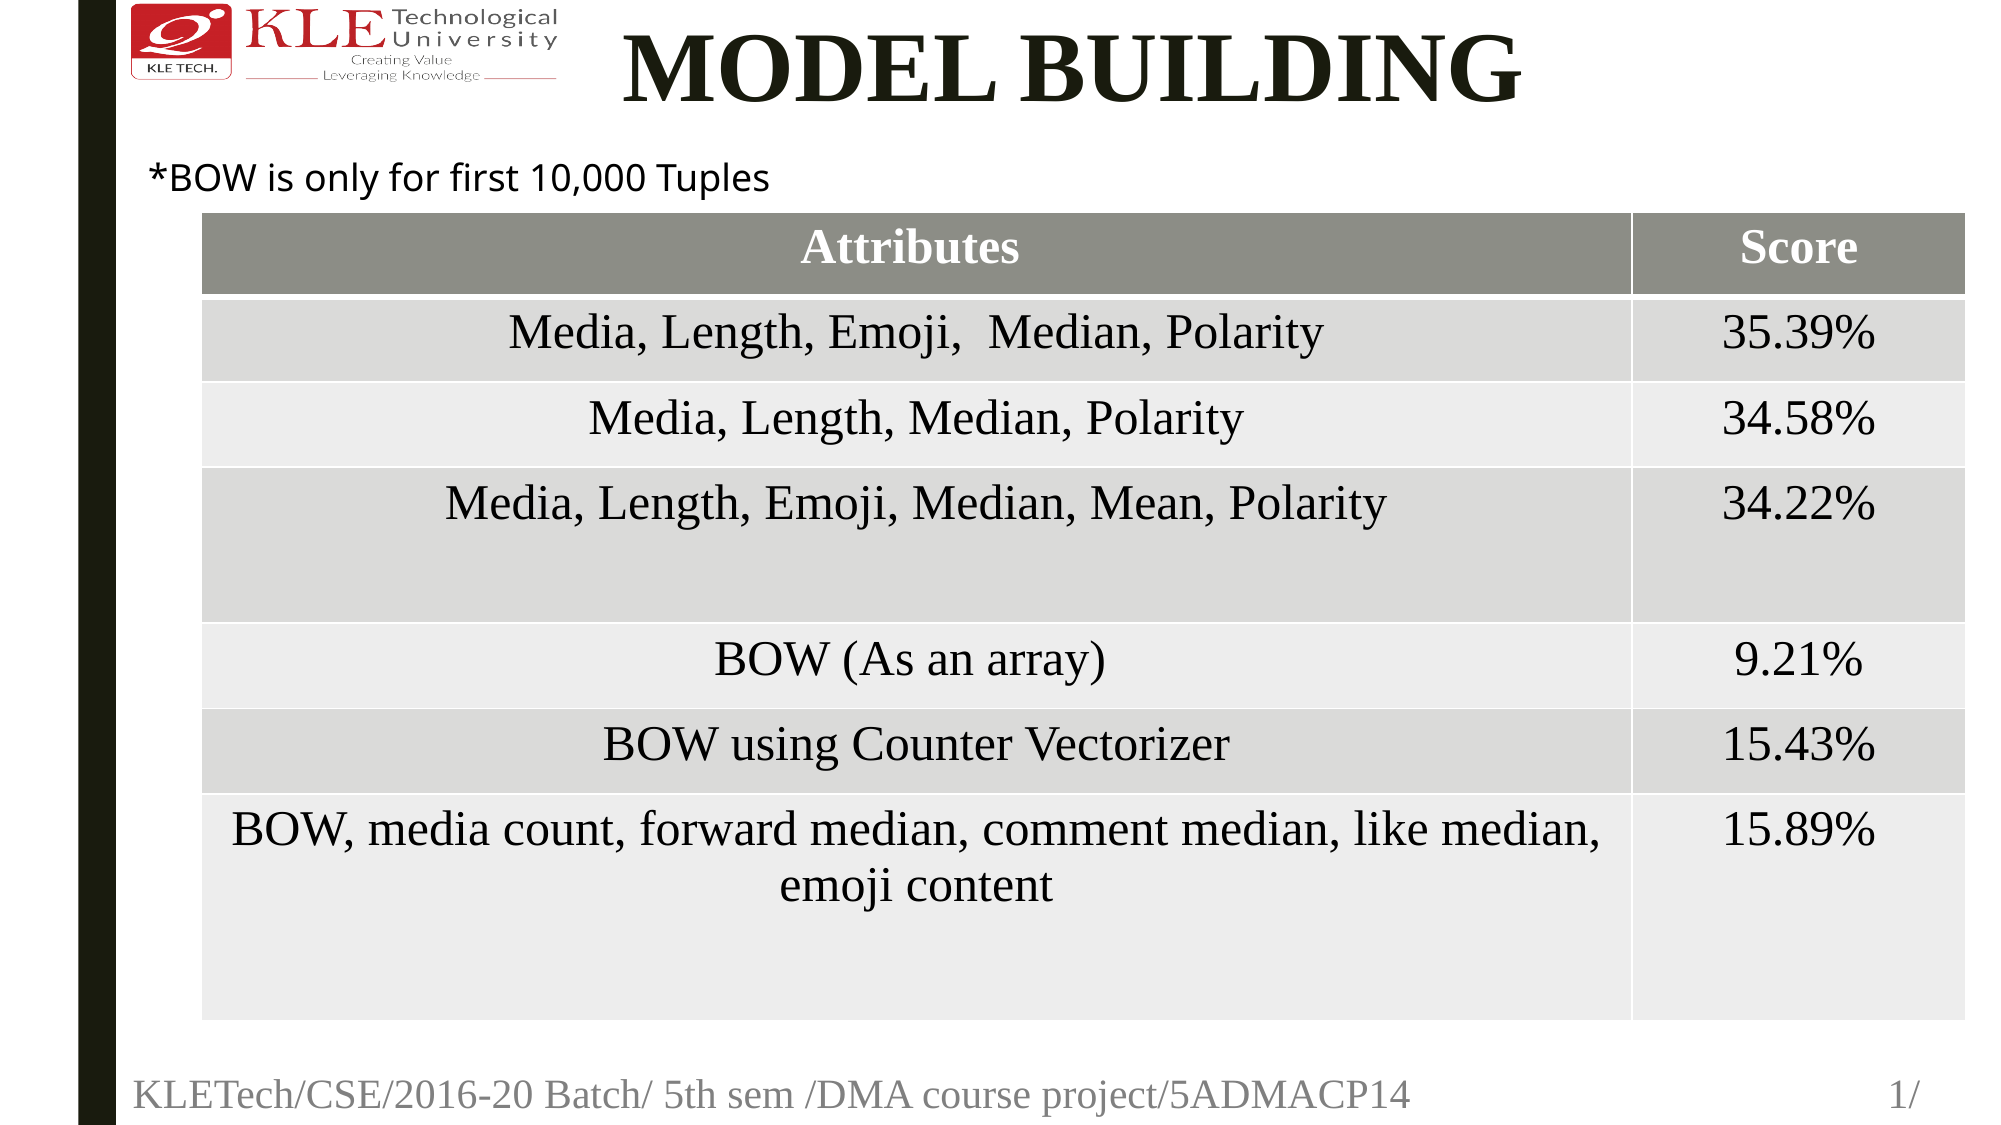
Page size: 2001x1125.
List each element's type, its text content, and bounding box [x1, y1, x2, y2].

text_box KLETech/CSE/2016-20 Batch/ 5th sem /DMA course project/5ADMACP14 1/ [117, 1075, 2000, 1125]
title MODEL BUILDING [368, 9, 1779, 226]
table_cell 34.58% [1633, 383, 1965, 466]
table_cell 34.22% [1633, 468, 1965, 622]
table_cell 35.39% [1633, 300, 1965, 381]
table_cell Media, Length, Median, Polarity [202, 383, 1631, 466]
text_box *BOW is only for first 10,000 Tuples [133, 146, 368, 206]
table_cell BOW using Counter Vectorizer [202, 709, 1631, 793]
table_header Score [1633, 213, 1965, 294]
table_cell 15.89% [1633, 795, 1965, 1020]
table_header Attributes [202, 213, 1631, 294]
picture [131, 0, 562, 83]
table_cell 9.21% [1633, 624, 1965, 708]
table_cell Media, Length, Emoji, Median, Mean, Polarity [202, 468, 1631, 622]
table_cell BOW, media count, forward median, comment median, like median, emoji content [202, 795, 1631, 1020]
table_cell BOW (As an array) [202, 624, 1631, 708]
table_cell Media, Length, Emoji, Median, Polarity [202, 300, 1631, 381]
table_cell 15.43% [1633, 709, 1965, 793]
